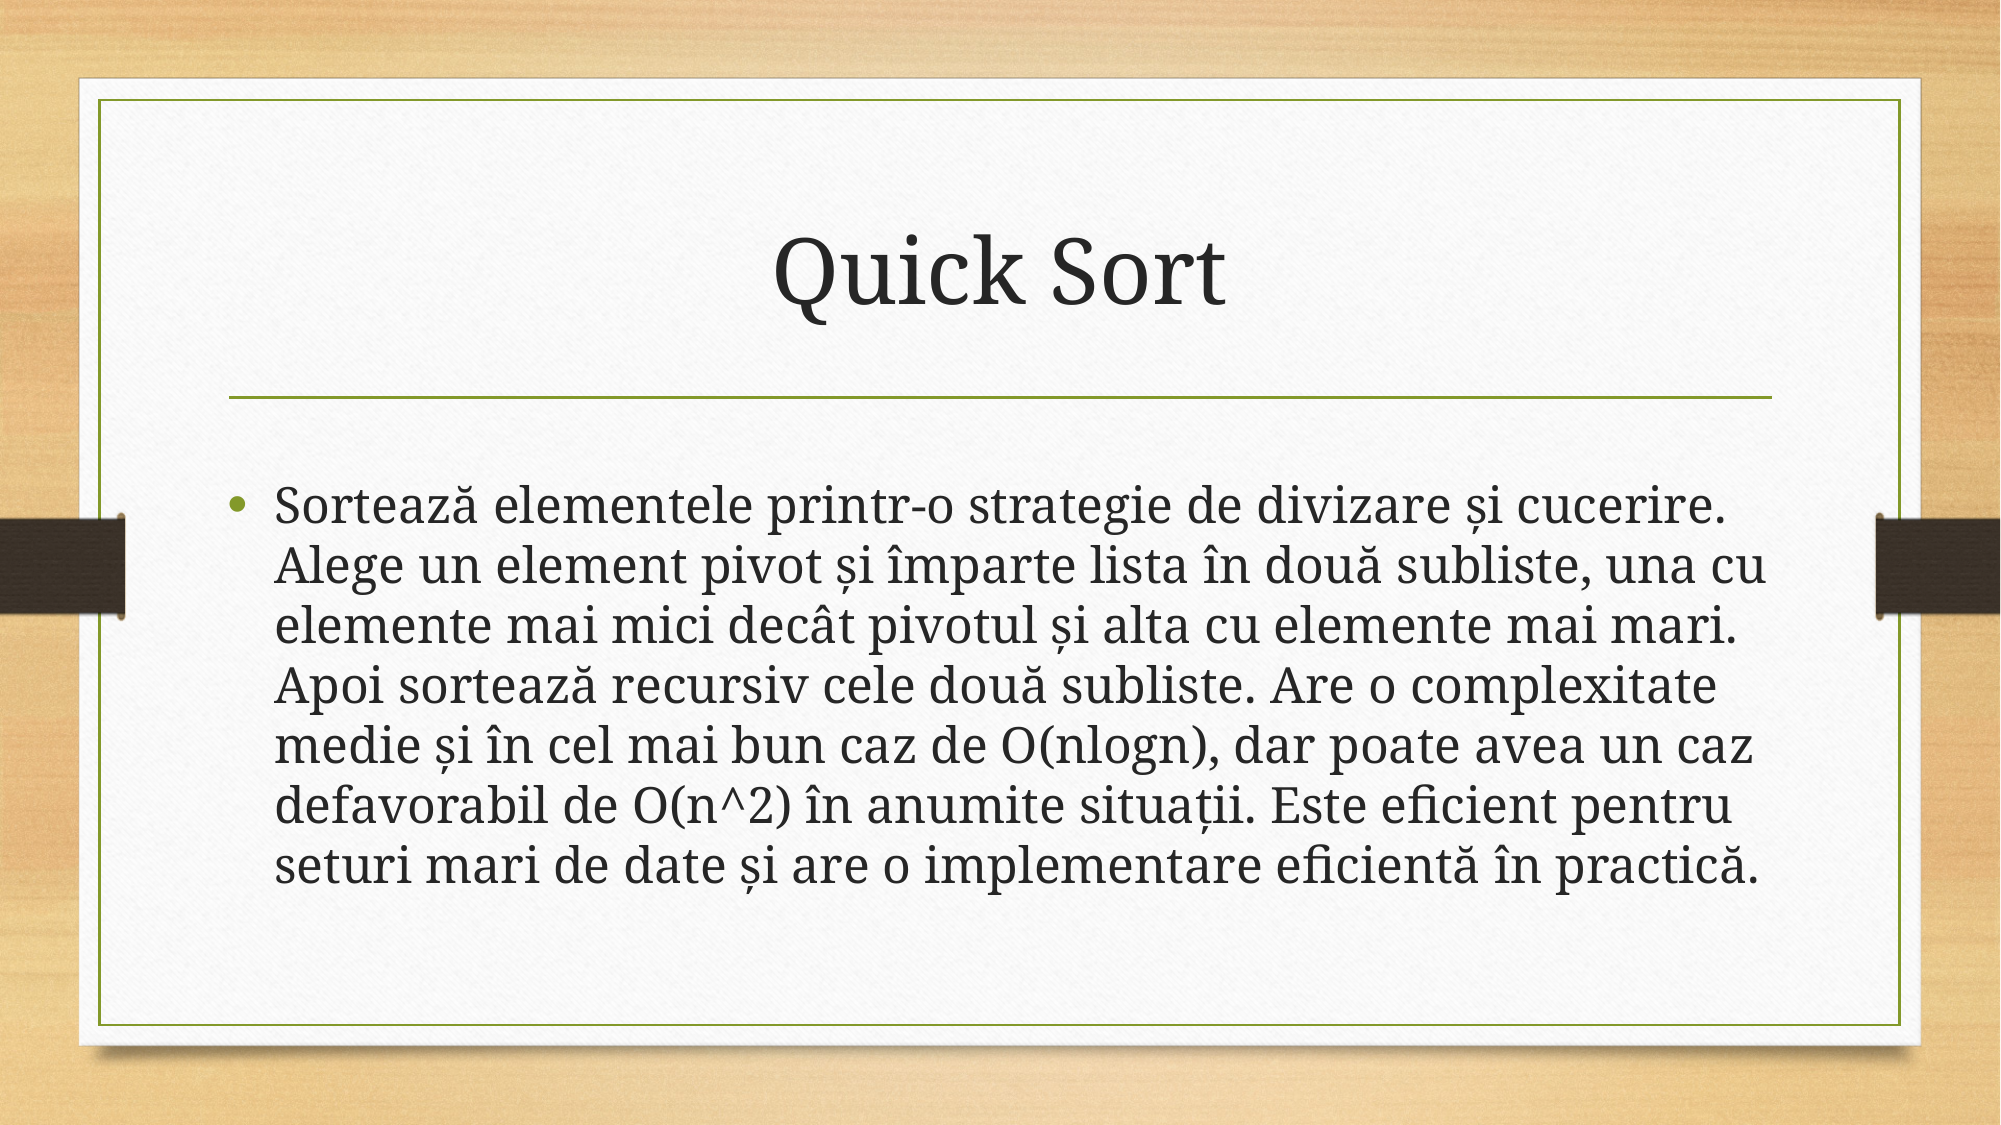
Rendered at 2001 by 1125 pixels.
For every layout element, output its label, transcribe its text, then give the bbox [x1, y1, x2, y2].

title Quick Sort [212, 161, 1788, 375]
list Sortează elementele printr-o strategie de divizare și cucerire. Alege un element pivot și împarte lista în două subliste, una cu elemente mai mici decât pivotul și alta cu elemente mai mari. Apoi sortează recursiv cele două subliste. Are o complexitate medie și în cel mai bun caz de O(nlogn), dar poate avea un caz defavorabil de O(n^2) în anumite situații. Este eficient pentru seturi mari de date și are o implementare eficientă în practică. [212, 466, 1788, 964]
picture [0, 0, 2001, 1125]
